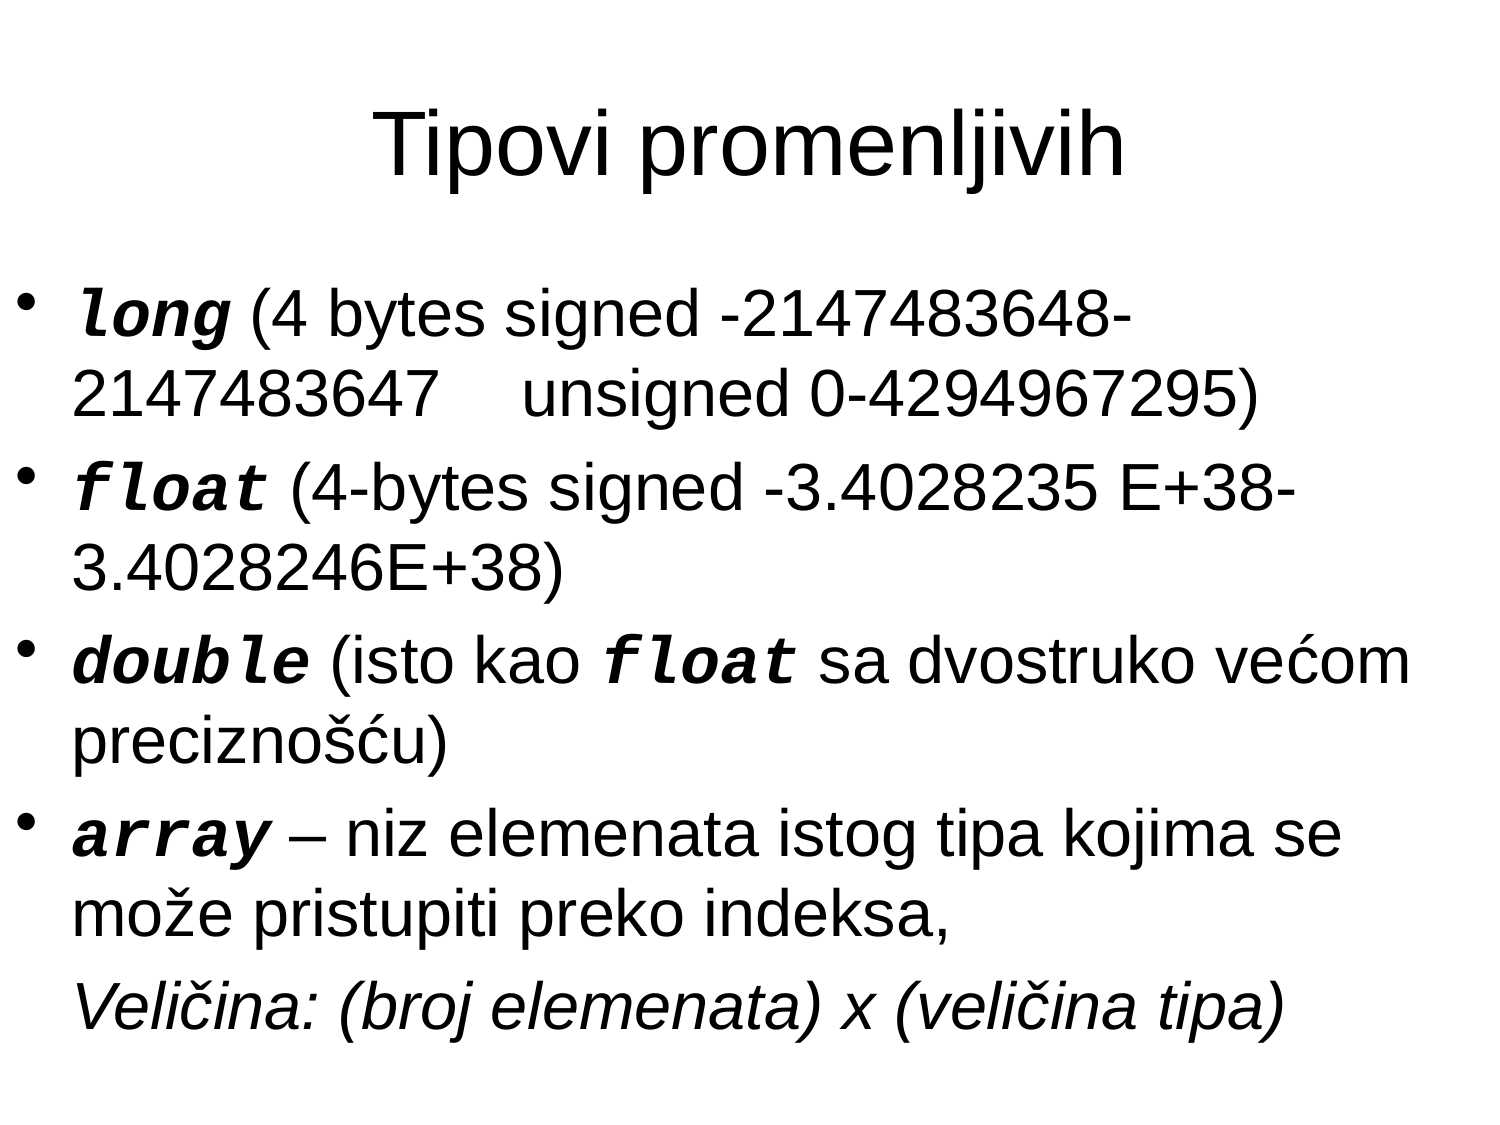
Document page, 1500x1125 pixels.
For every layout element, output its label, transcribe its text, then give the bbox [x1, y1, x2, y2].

list long (4 bytes signed -2147483648-2147483647 unsigned 0-4294967295) float (4-bytes signed -3.4028235 E+38-3.4028246E+38) double (isto kao float sa dvostruko većom preciznošću) array – niz elemenata istog tipa kojima se može pristupiti preko indeksa, Veličina: (broj elemenata) x (veličina tipa) [0, 262, 1463, 1125]
title Tipovi promenljivih [74, 44, 1426, 233]
